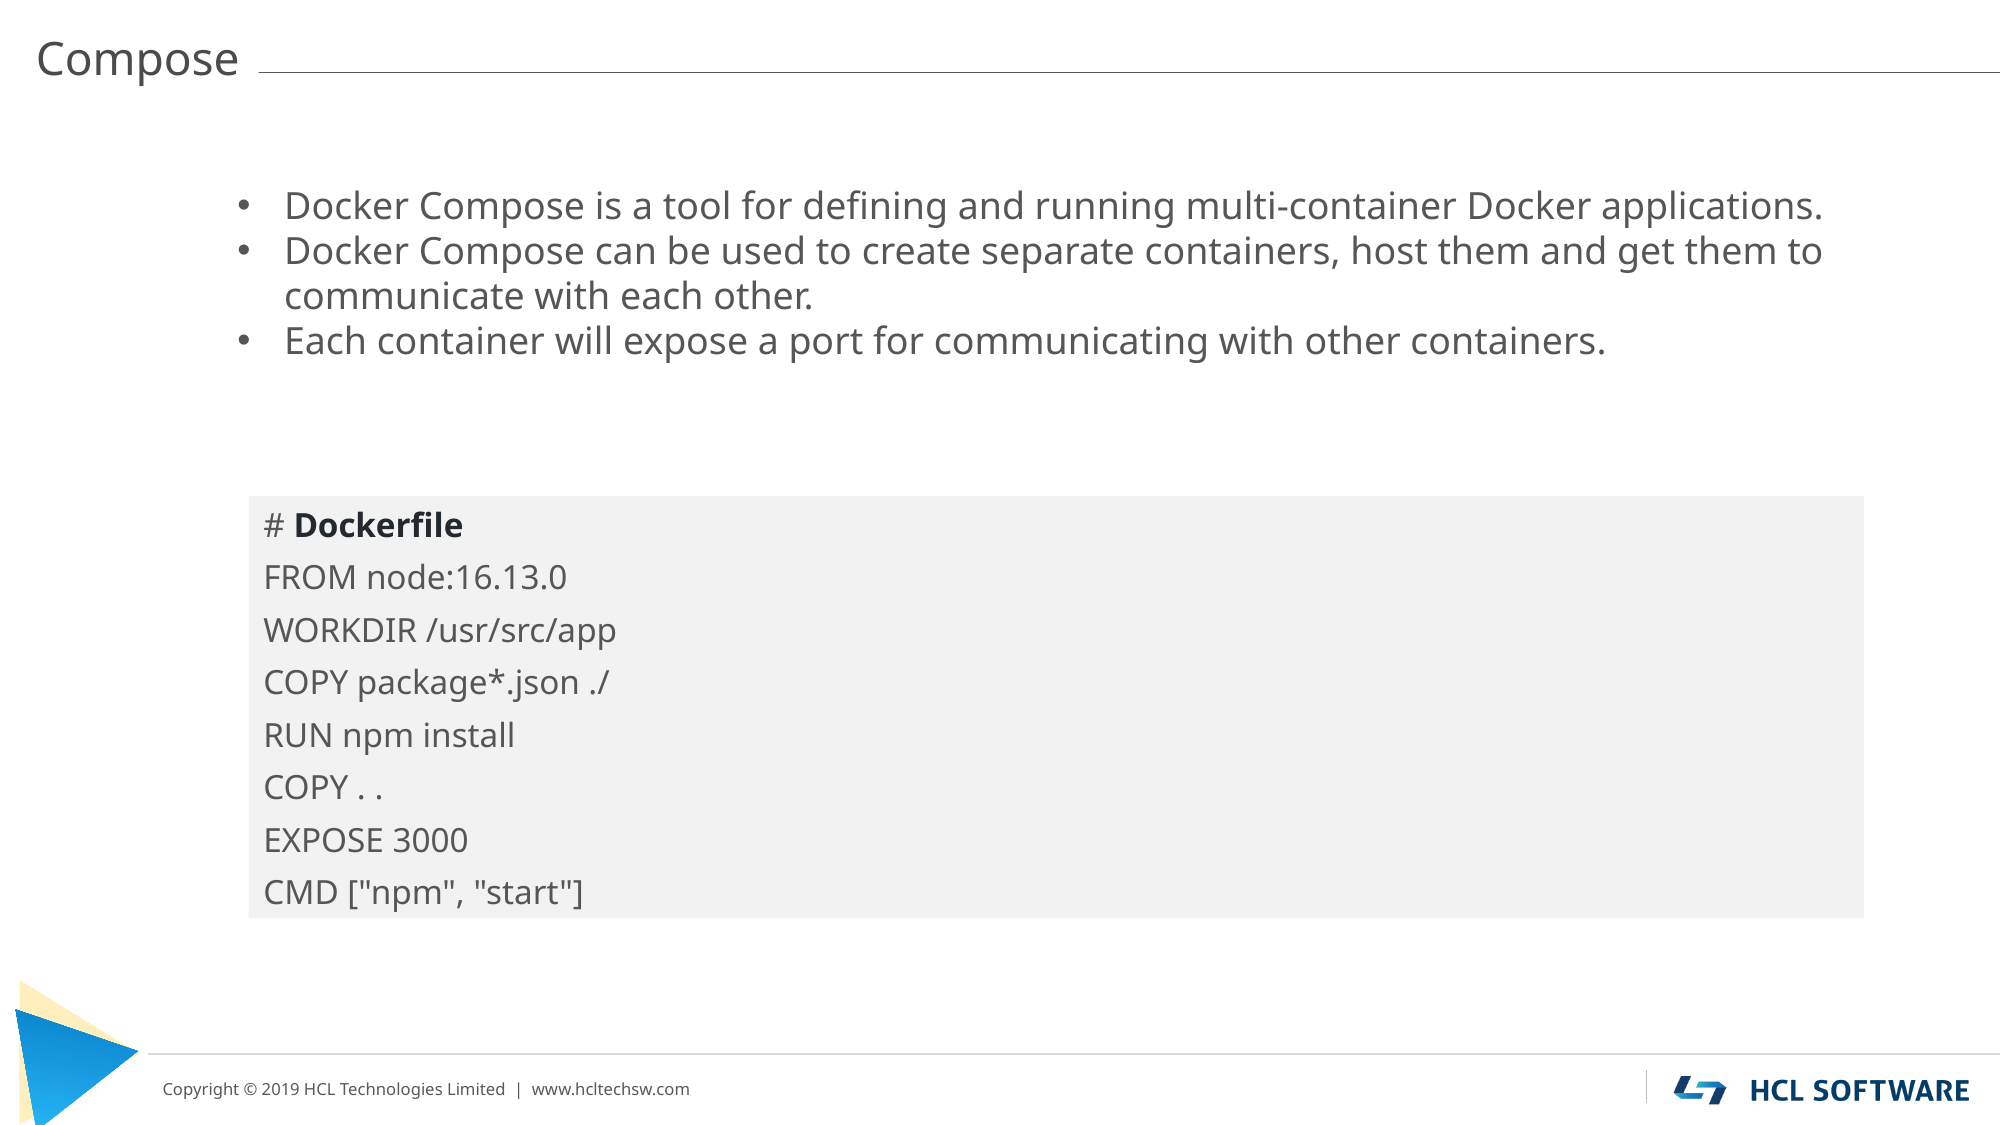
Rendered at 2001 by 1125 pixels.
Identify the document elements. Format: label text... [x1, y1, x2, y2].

text_box Docker Compose is a tool for defining and running multi-container Docker applications. Docker Compose can be used to create separate containers, host them and get them to communicate with each other. Each container will expose a port for communicating with other containers. [222, 174, 1865, 415]
picture [1667, 1068, 1980, 1116]
title Compose [20, 5, 259, 109]
text_box # Dockerfile FROM node:16.13.0 WORKDIR /usr/src/app COPY package*.json ./ RUN npm install COPY . . EXPOSE 3000 CMD ["npm", "start"] [248, 496, 1865, 919]
